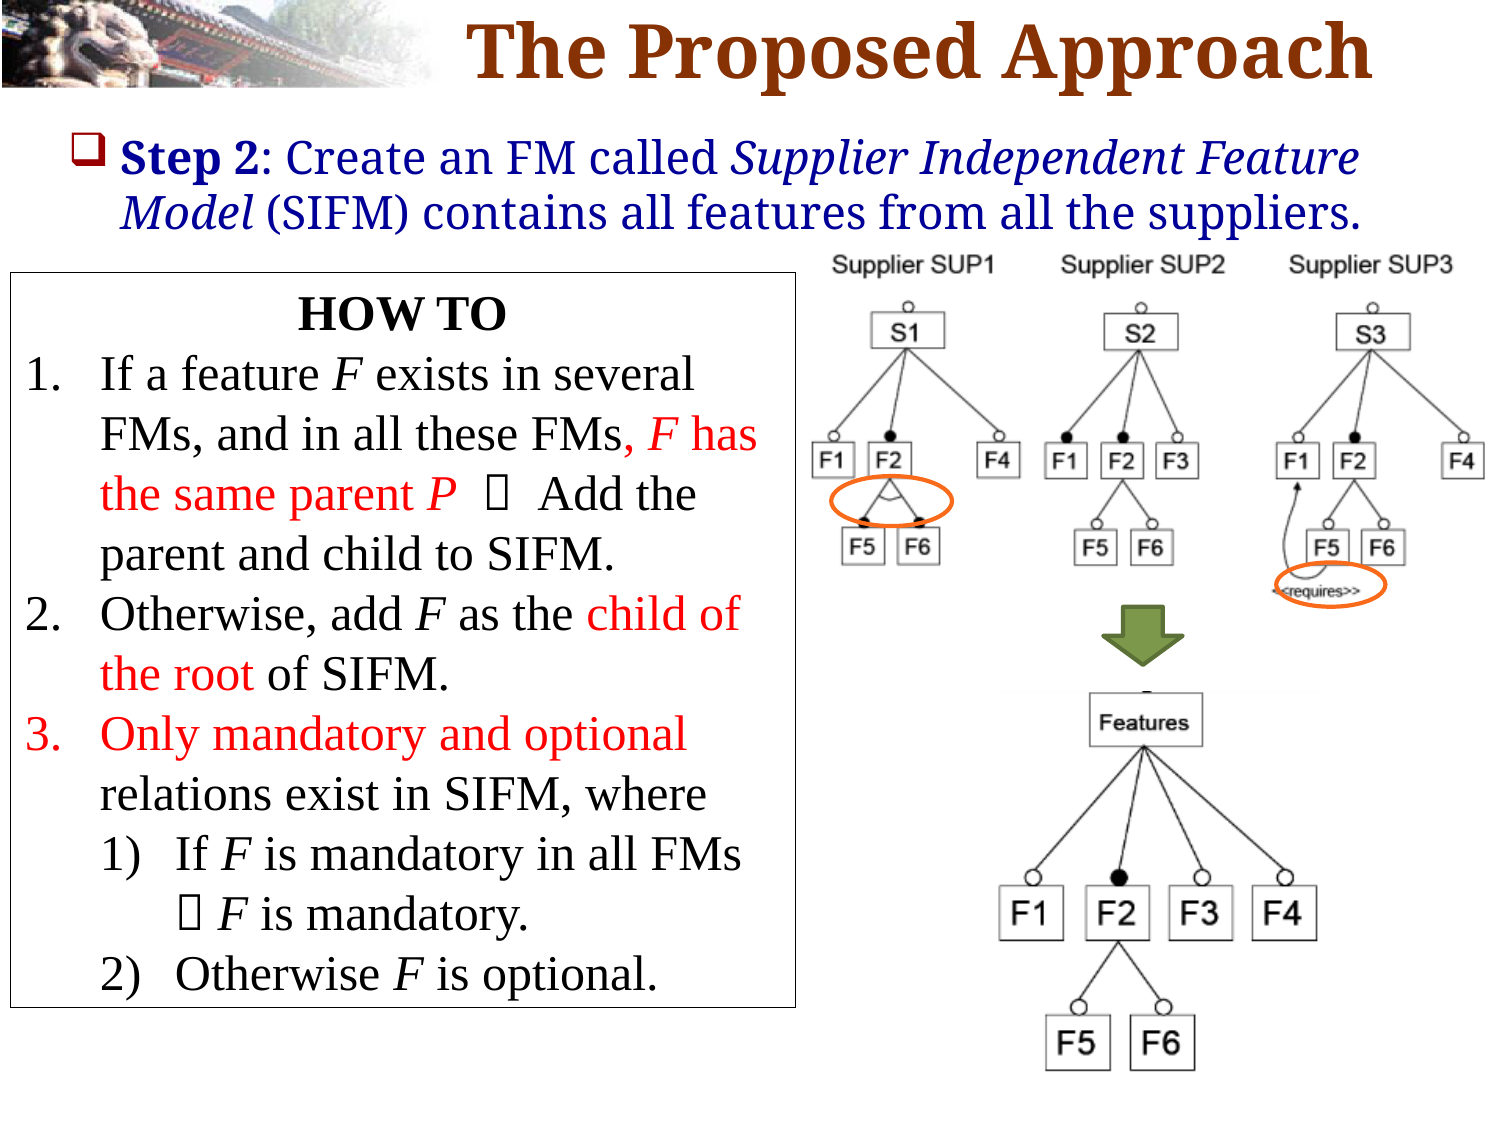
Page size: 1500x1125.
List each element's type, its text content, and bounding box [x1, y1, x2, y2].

picture [800, 247, 1496, 607]
list Step 2: Create an FM called Supplier Independent Feature Model (SIFM) contains all features from all the suppliers. [52, 120, 1438, 249]
picture [993, 690, 1327, 1076]
text_box [1101, 615, 1185, 667]
title The Proposed Approach [450, 0, 1478, 102]
picture [0, 0, 450, 88]
text_box HOW TO If a feature F exists in several FMs, and in all these FMs, F has the same parent P  Add the parent and child to SIFM. Otherwise, add F as the child of the root of SIFM. Only mandatory and optional relations exist in SIFM, where If F is mandatory in all FMs  F is mandatory. Otherwise F is optional. [10, 272, 796, 1008]
